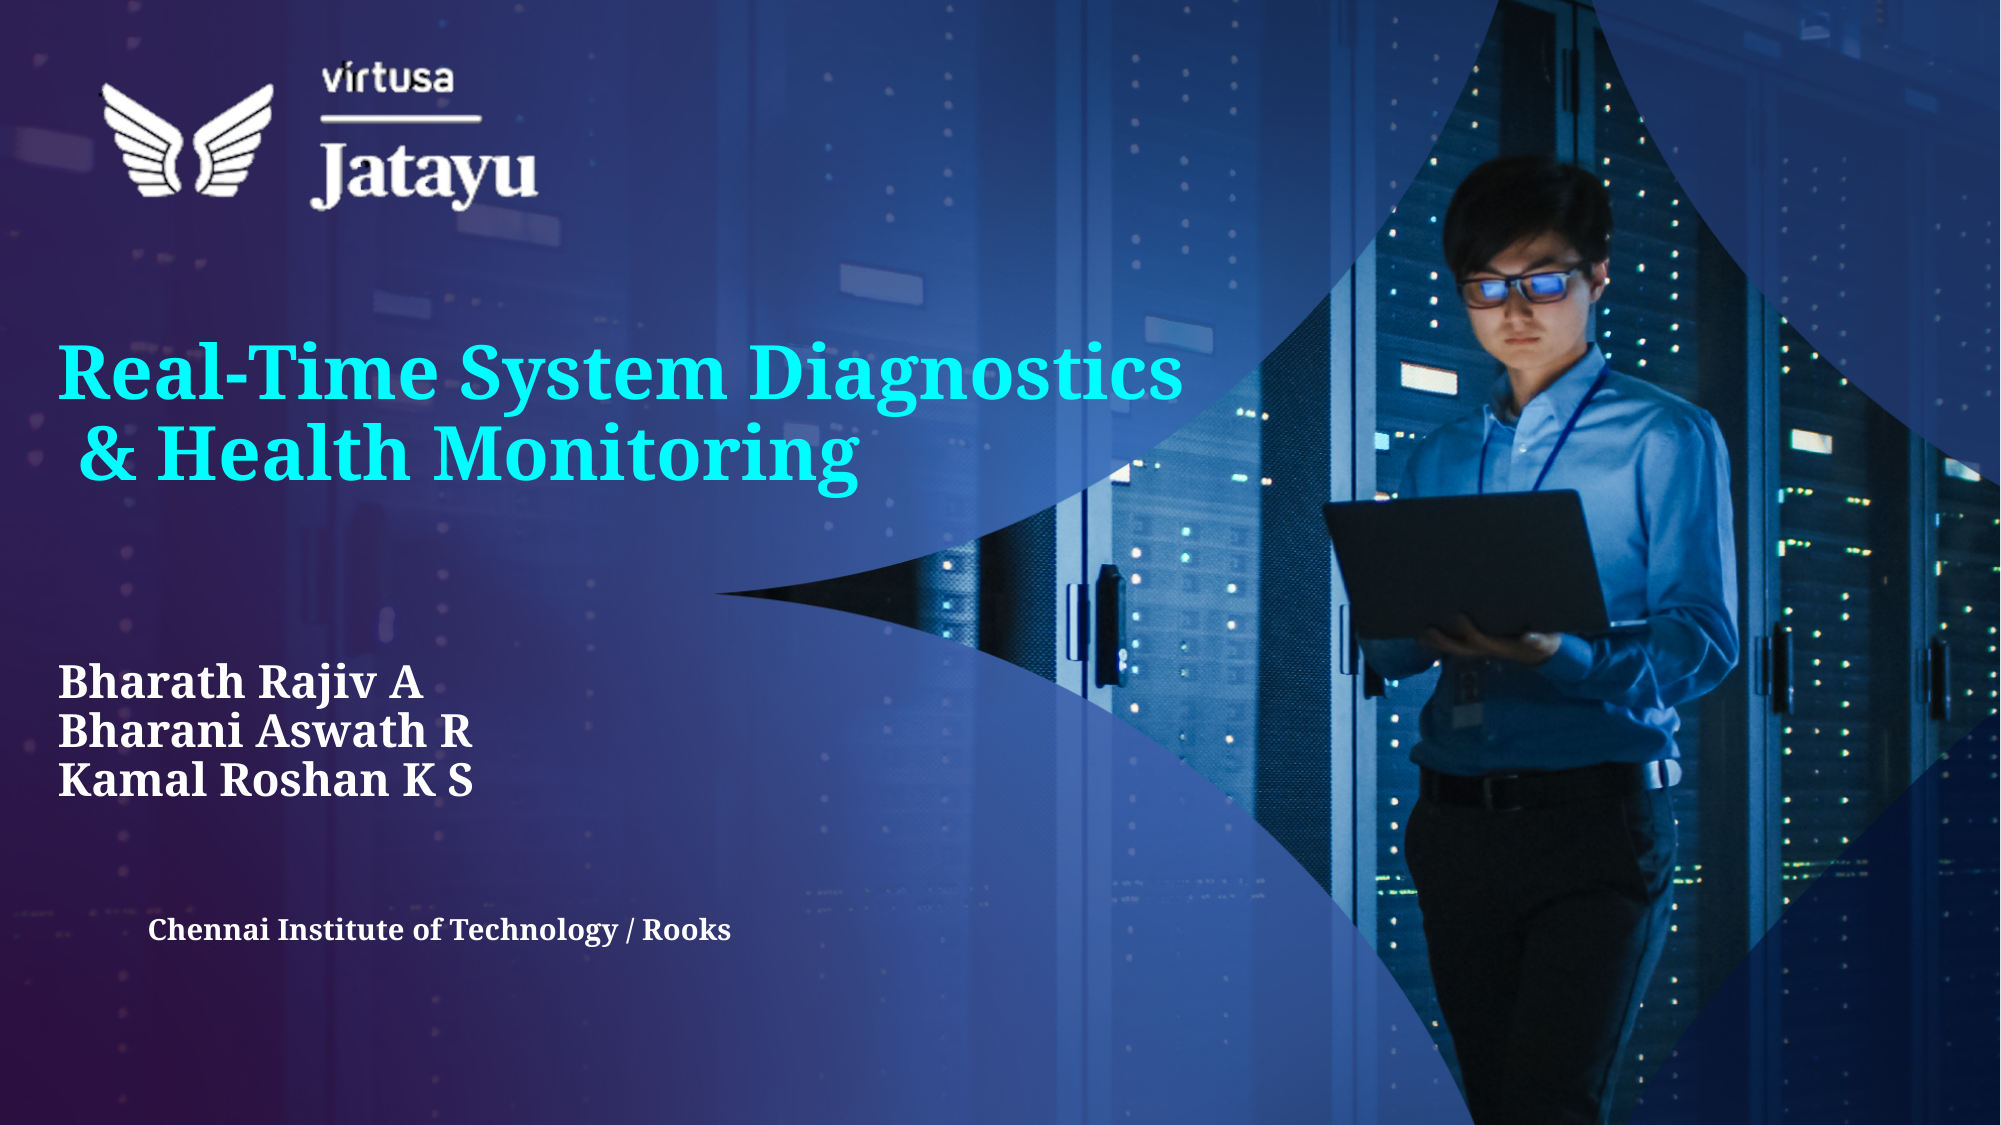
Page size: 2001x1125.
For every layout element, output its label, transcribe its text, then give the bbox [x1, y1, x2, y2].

picture [0, 0, 2001, 1125]
text_box Chennai Institute of Technology / Rooks [132, 904, 1196, 1020]
text_box Real-Time System Diagnostics & Health Monitoring Bharath Rajiv A Bharani Aswath R Kamal Roshan K S [42, 327, 1856, 580]
